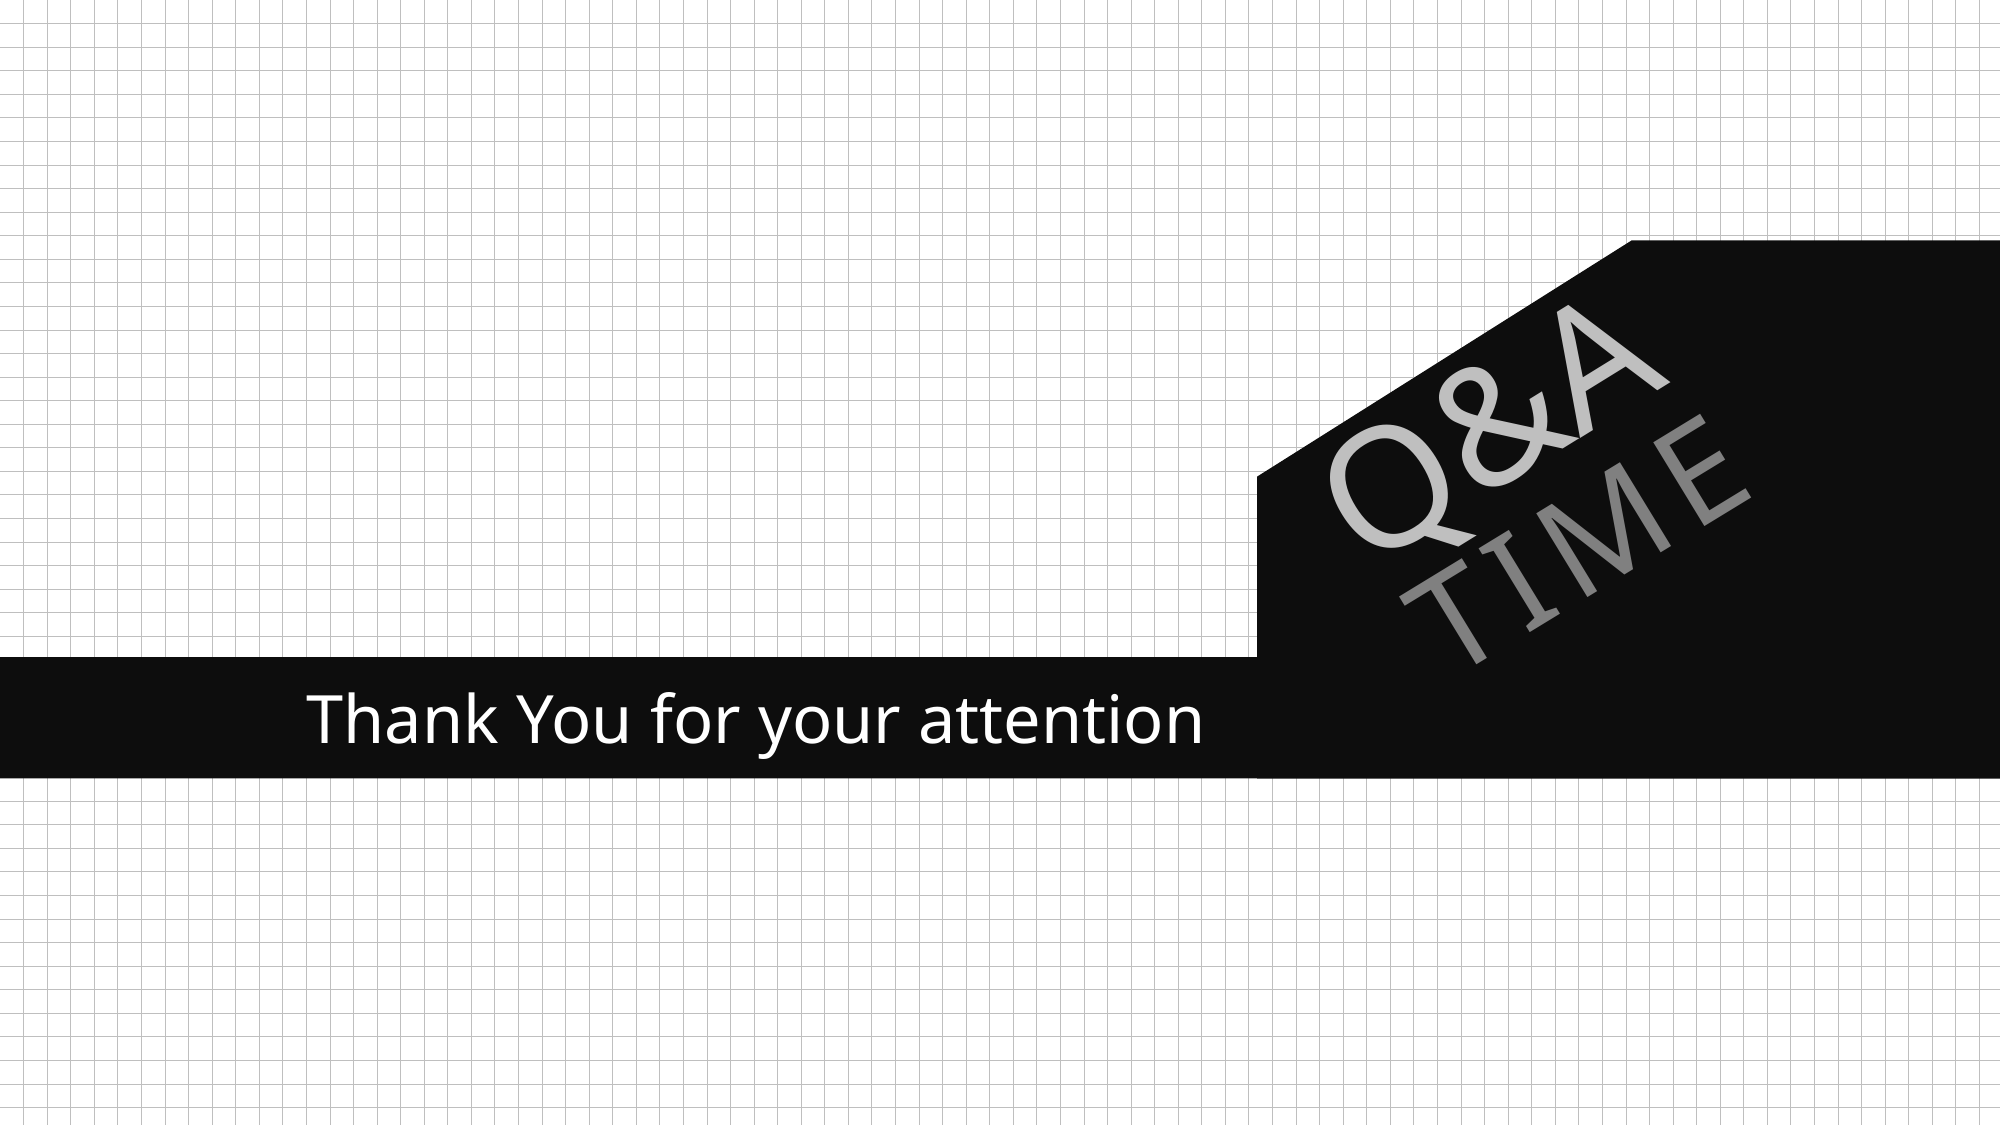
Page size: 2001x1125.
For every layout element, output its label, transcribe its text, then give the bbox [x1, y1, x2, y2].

text_box [1256, 239, 2000, 780]
text_box TIME [1361, 361, 1790, 719]
text_box [0, 656, 1256, 779]
text_box Thank You for your attention [292, 669, 1222, 765]
text_box Q&A [1261, 226, 1681, 614]
